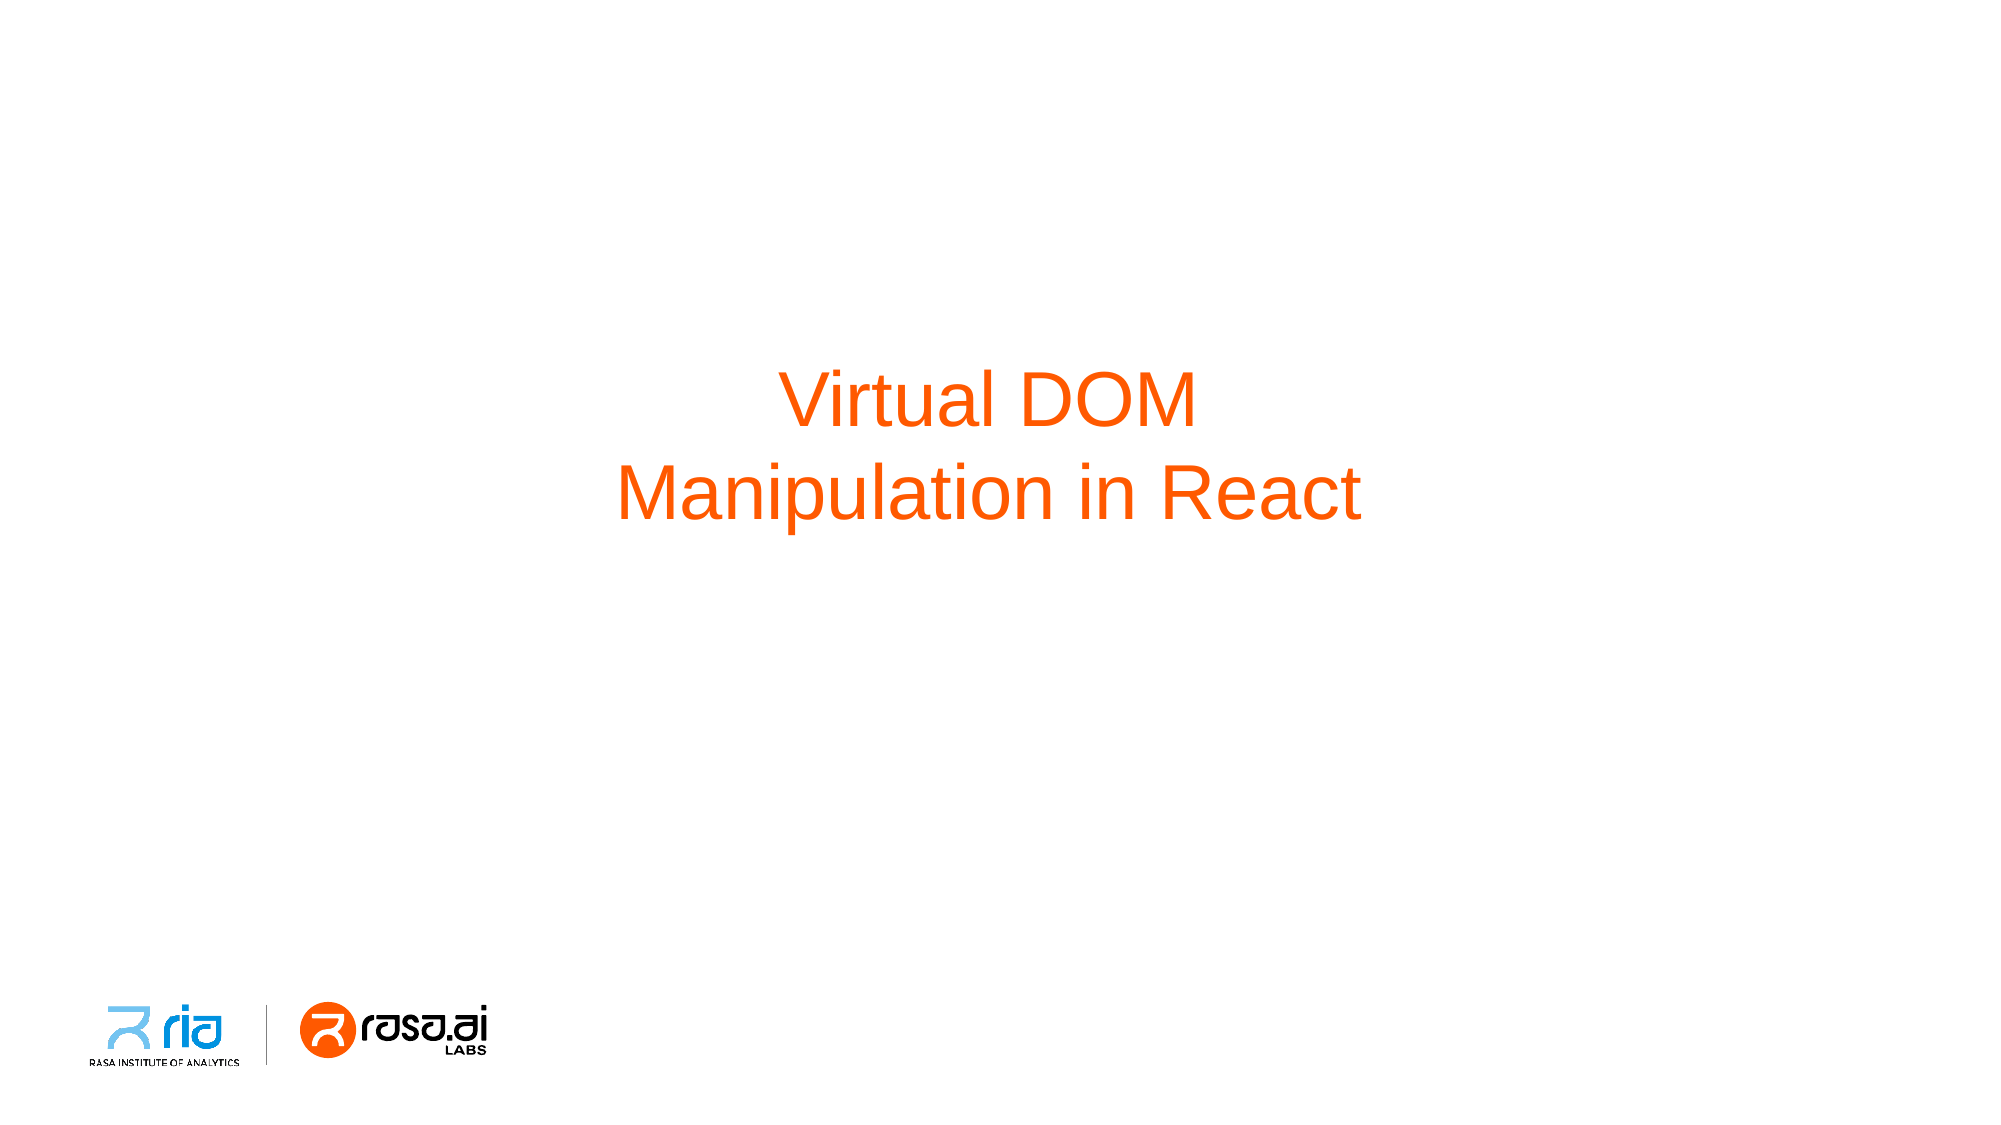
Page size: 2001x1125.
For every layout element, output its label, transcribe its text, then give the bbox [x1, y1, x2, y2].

title Virtual DOM Manipulation in React [150, 348, 1850, 538]
picture [78, 992, 250, 1078]
